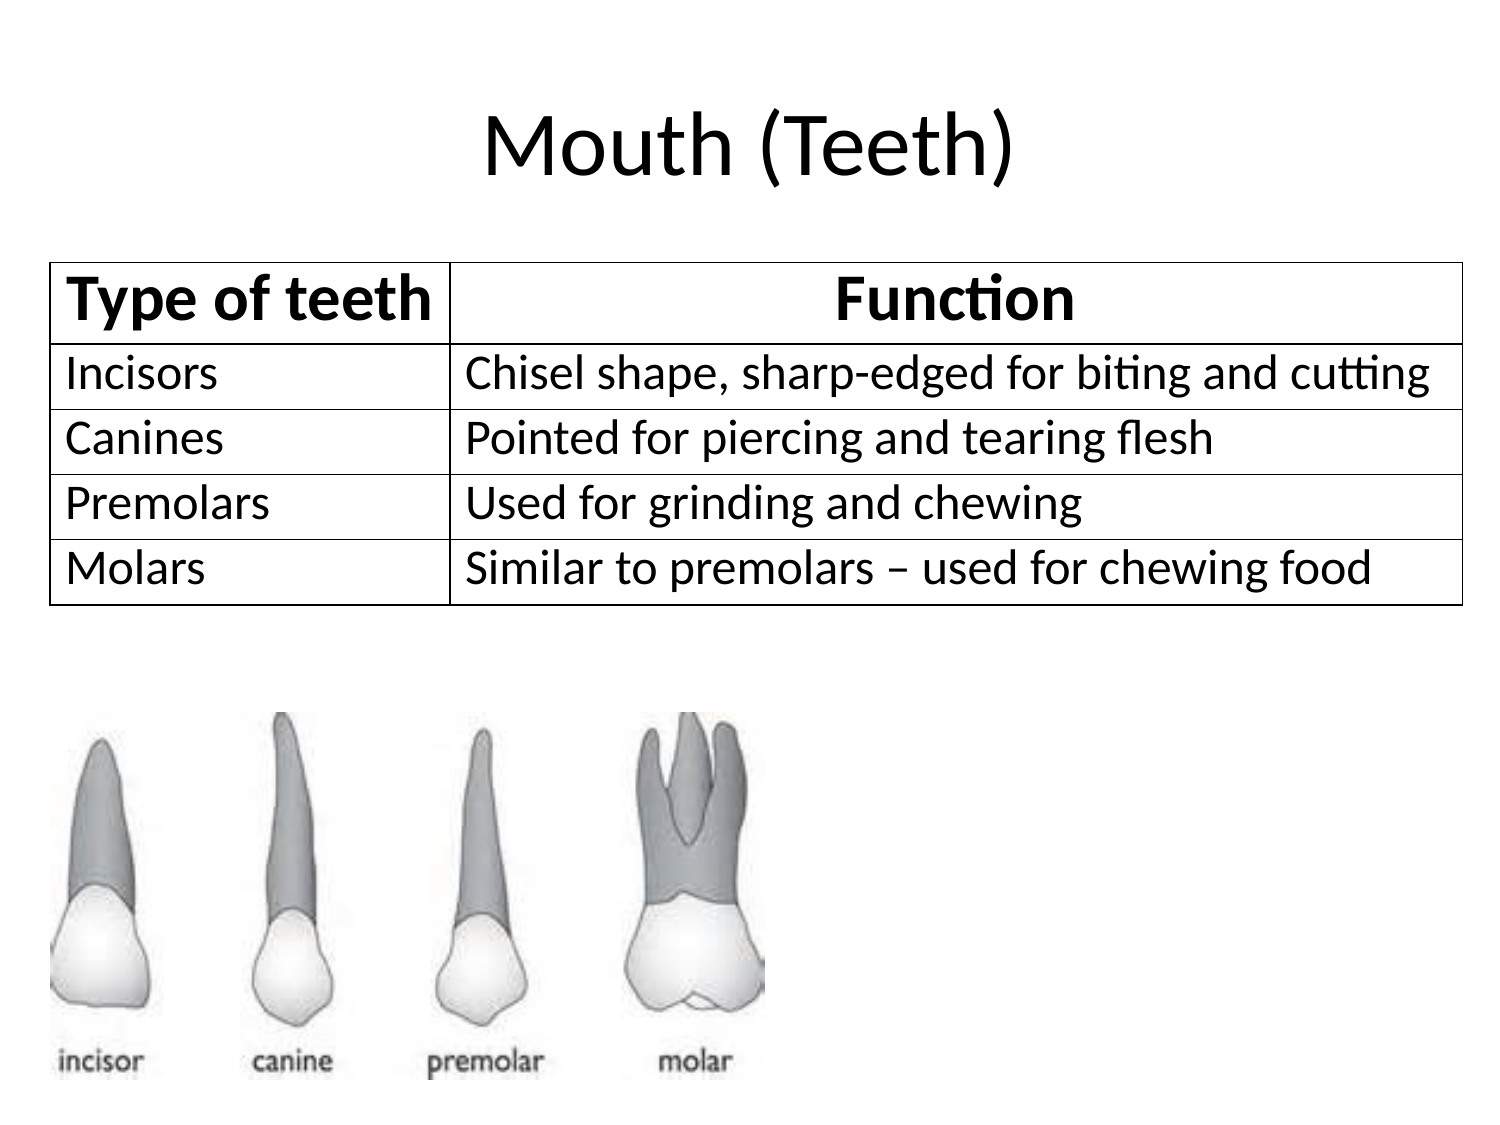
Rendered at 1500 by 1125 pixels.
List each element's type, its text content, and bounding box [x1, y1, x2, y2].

table_header Function [451, 263, 1462, 343]
table_cell Used for grinding and chewing [451, 475, 1462, 539]
table_cell Pointed for piercing and tearing flesh [451, 410, 1462, 474]
table_cell Canines [51, 410, 449, 474]
table_cell Premolars [51, 475, 449, 539]
title Mouth (Teeth) [75, 45, 1425, 233]
picture [49, 712, 765, 1080]
table_header Type of teeth [51, 263, 449, 343]
table_cell Molars [51, 540, 449, 604]
table_cell Incisors [51, 345, 449, 409]
table_cell Chisel shape, sharp-edged for biting and cutting [451, 345, 1462, 409]
table_cell Similar to premolars – used for chewing food [451, 540, 1462, 604]
